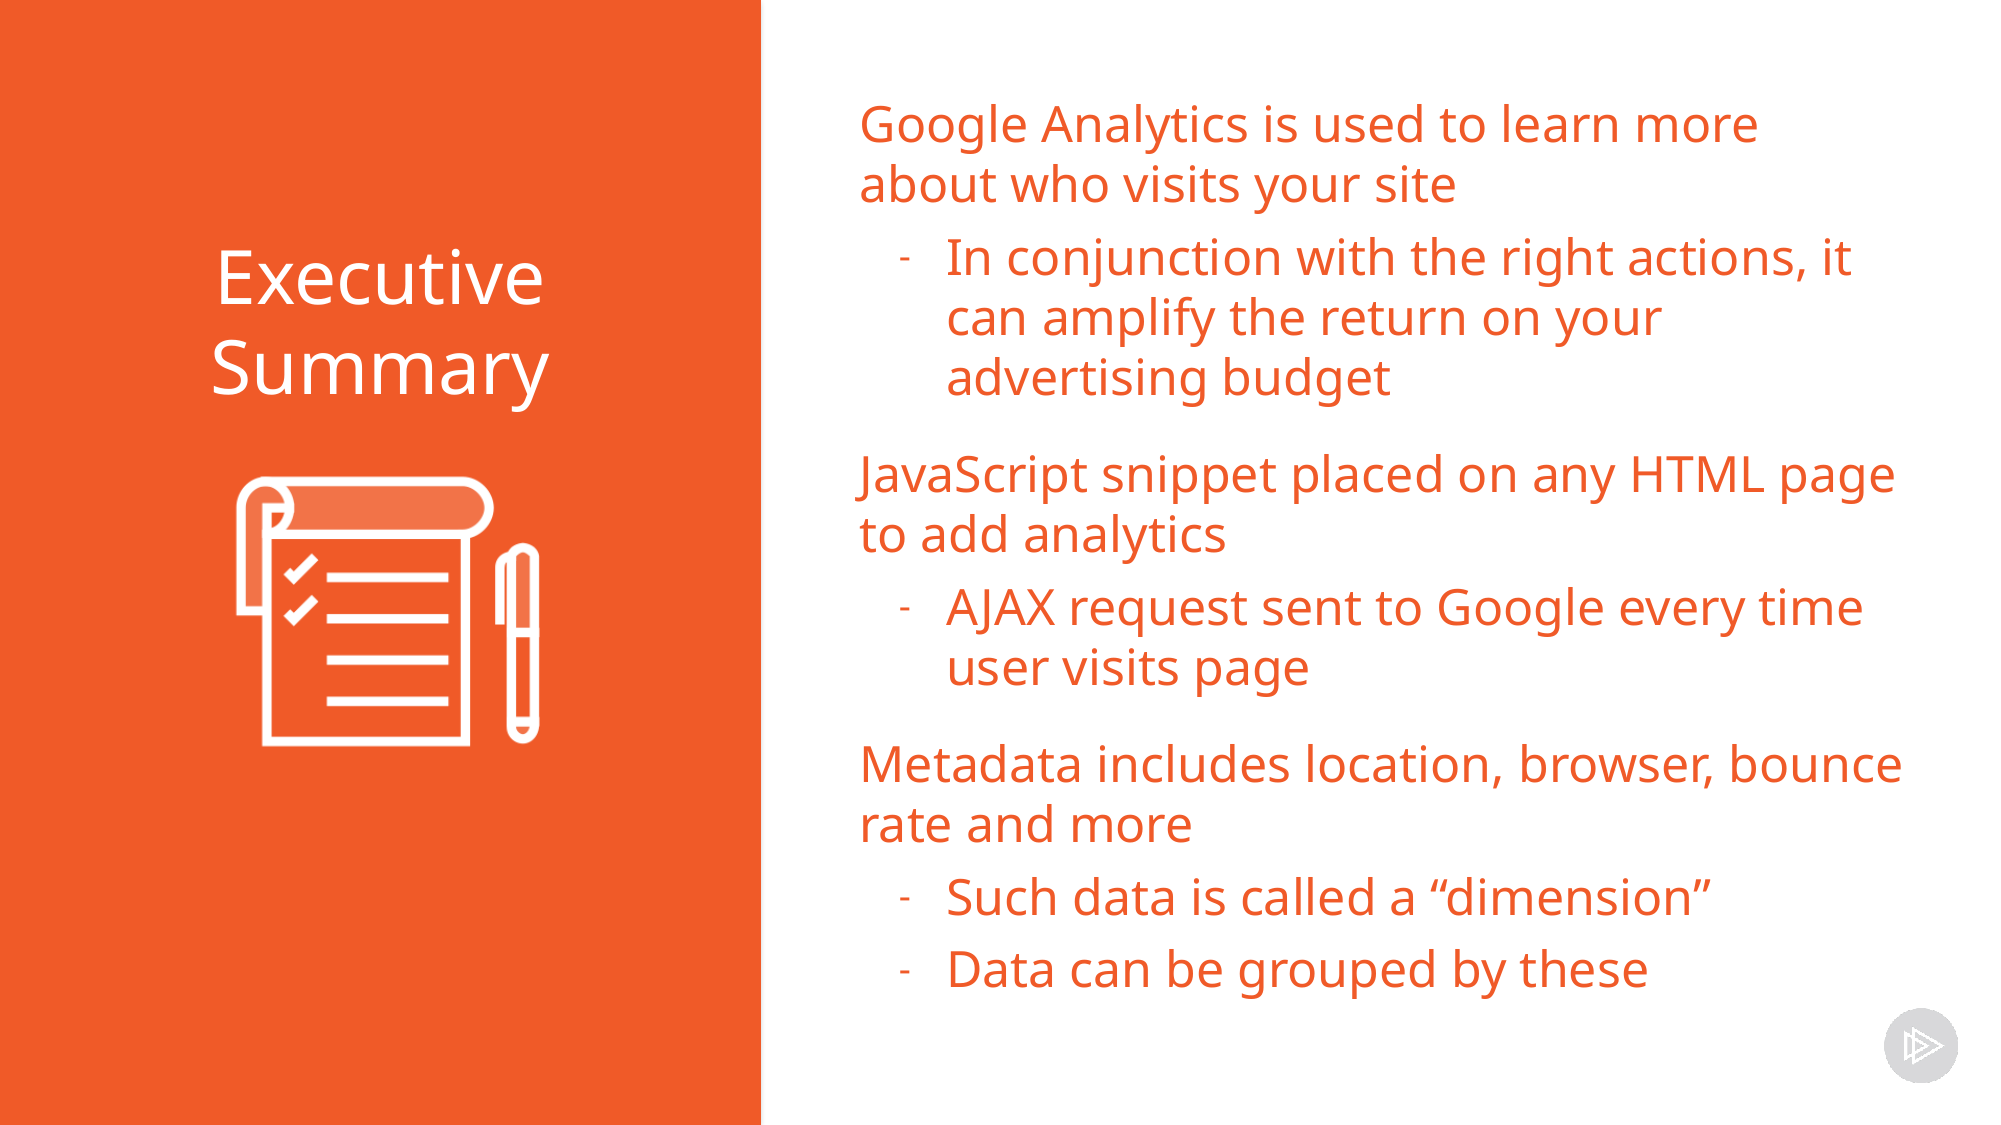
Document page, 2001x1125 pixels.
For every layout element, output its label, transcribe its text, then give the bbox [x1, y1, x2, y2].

list Google Analytics is used to learn more about who visits your site In conjunction with the right actions, it can amplify the return on your advertising budget JavaScript snippet placed on any HTML page to add analytics AJAX request sent to Google every time user visits page Metadata includes location, browser, bounce rate and more Such data is called a “dimension” Data can be grouped by these [849, 53, 1911, 1037]
picture [0, 0, 761, 1125]
title Sending a Custom Event [1884, 1008, 1958, 1083]
list Executive Summary [122, 299, 639, 410]
